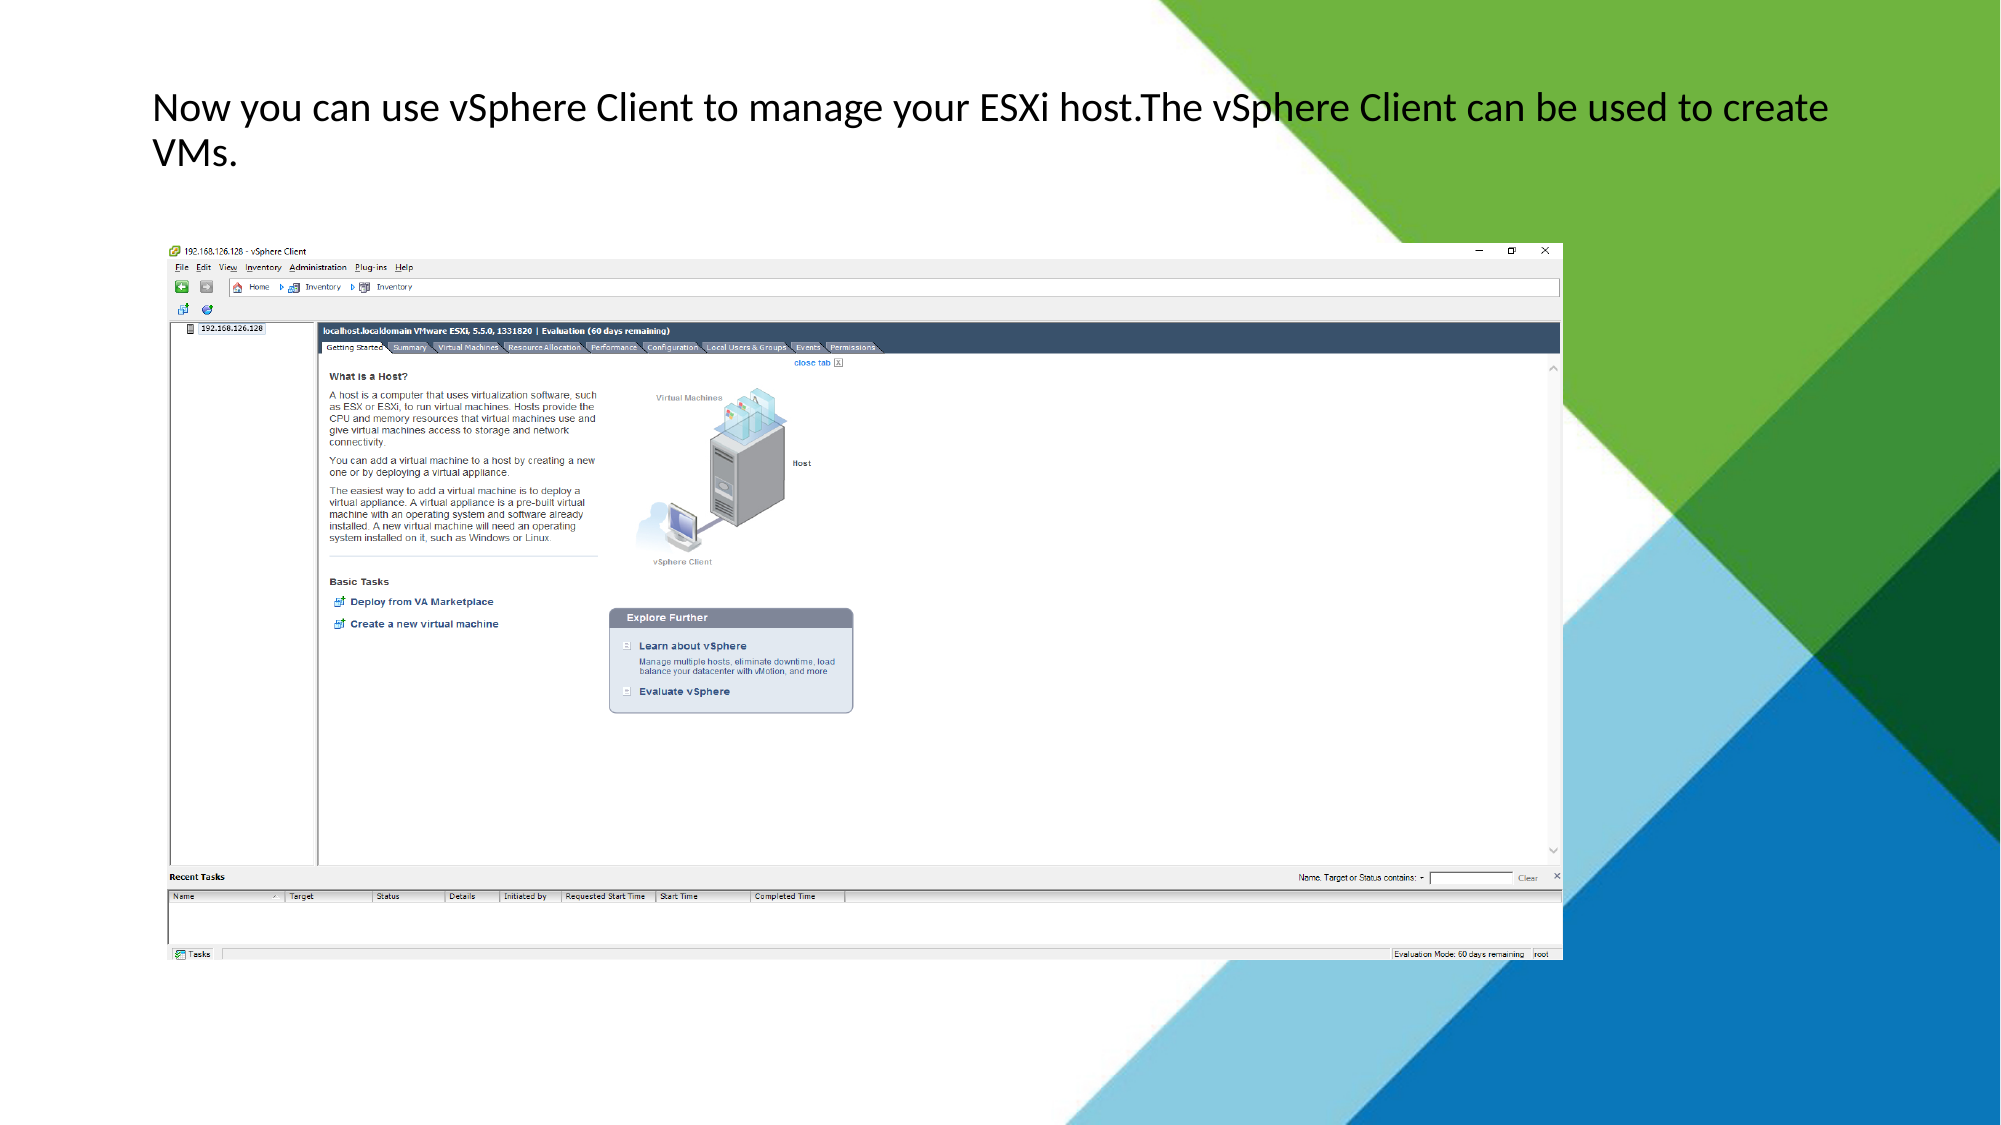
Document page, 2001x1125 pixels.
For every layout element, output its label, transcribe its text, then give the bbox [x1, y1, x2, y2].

picture [0, 0, 2001, 1125]
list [167, 243, 1563, 960]
title Now you can use vSphere Client to manage your ESXi host.The vSphere Client can be used to create VMs. [137, 59, 1863, 201]
